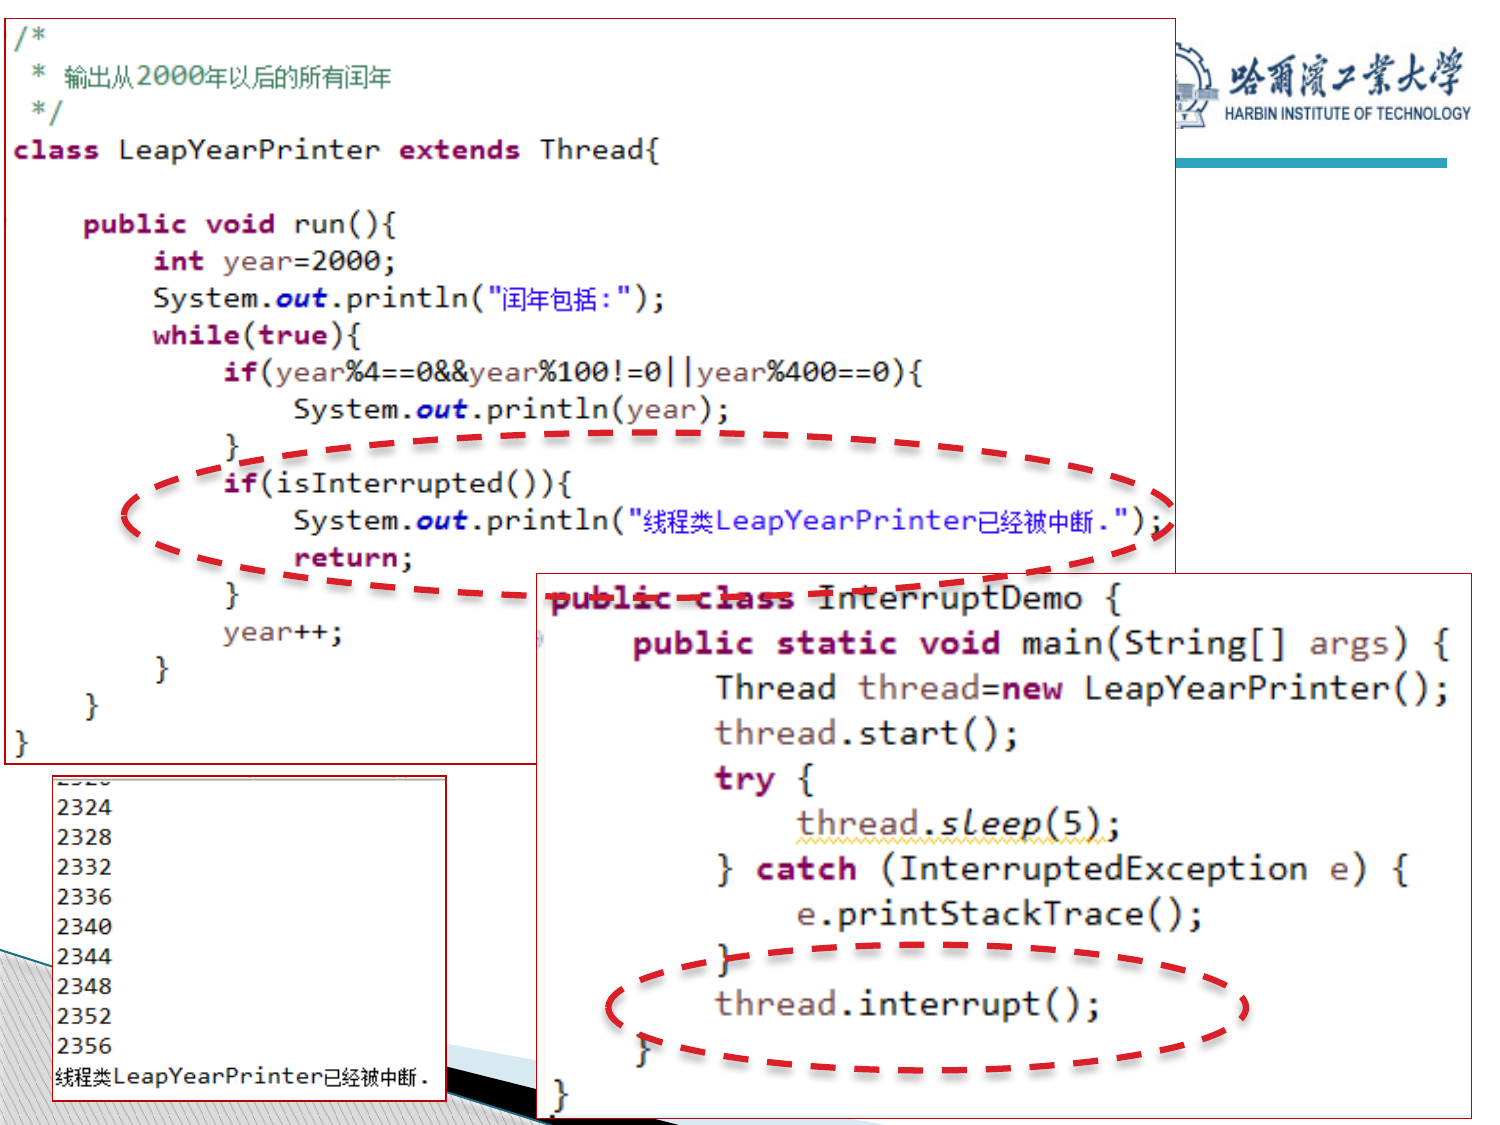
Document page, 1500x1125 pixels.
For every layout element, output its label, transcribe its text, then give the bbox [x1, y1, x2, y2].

title 11.6 线程的基本控制 [1177, 23, 1417, 152]
picture [5, 18, 1471, 1118]
picture [52, 776, 446, 1101]
picture [1417, 42, 1471, 129]
